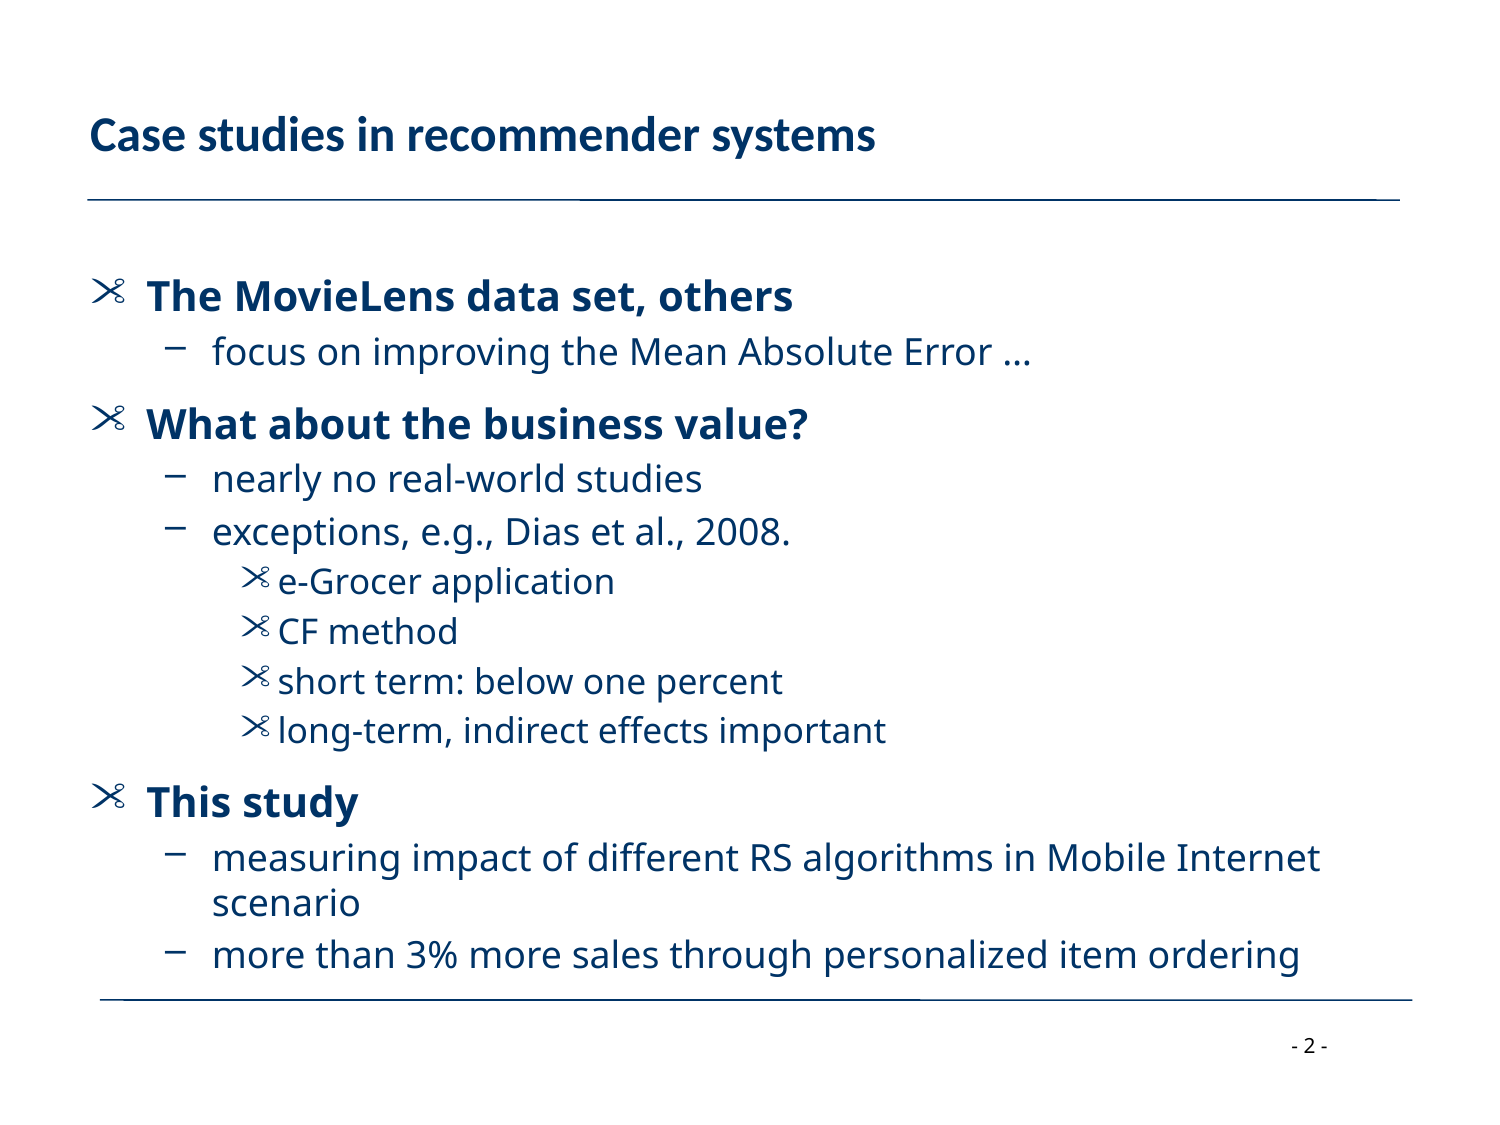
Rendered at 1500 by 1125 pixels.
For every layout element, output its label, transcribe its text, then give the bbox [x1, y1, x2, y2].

title Case studies in recommender systems [74, 37, 1426, 226]
list The MovieLens data set, others focus on improving the Mean Absolute Error … What about the business value? nearly no real-world studies exceptions, e.g., Dias et al., 2008. e-Grocer application CF method short term: below one percent long-term, indirect effects important This study measuring impact of different RS algorithms in Mobile Internet scenario more than 3% more sales through personalized item ordering [74, 262, 1426, 1006]
